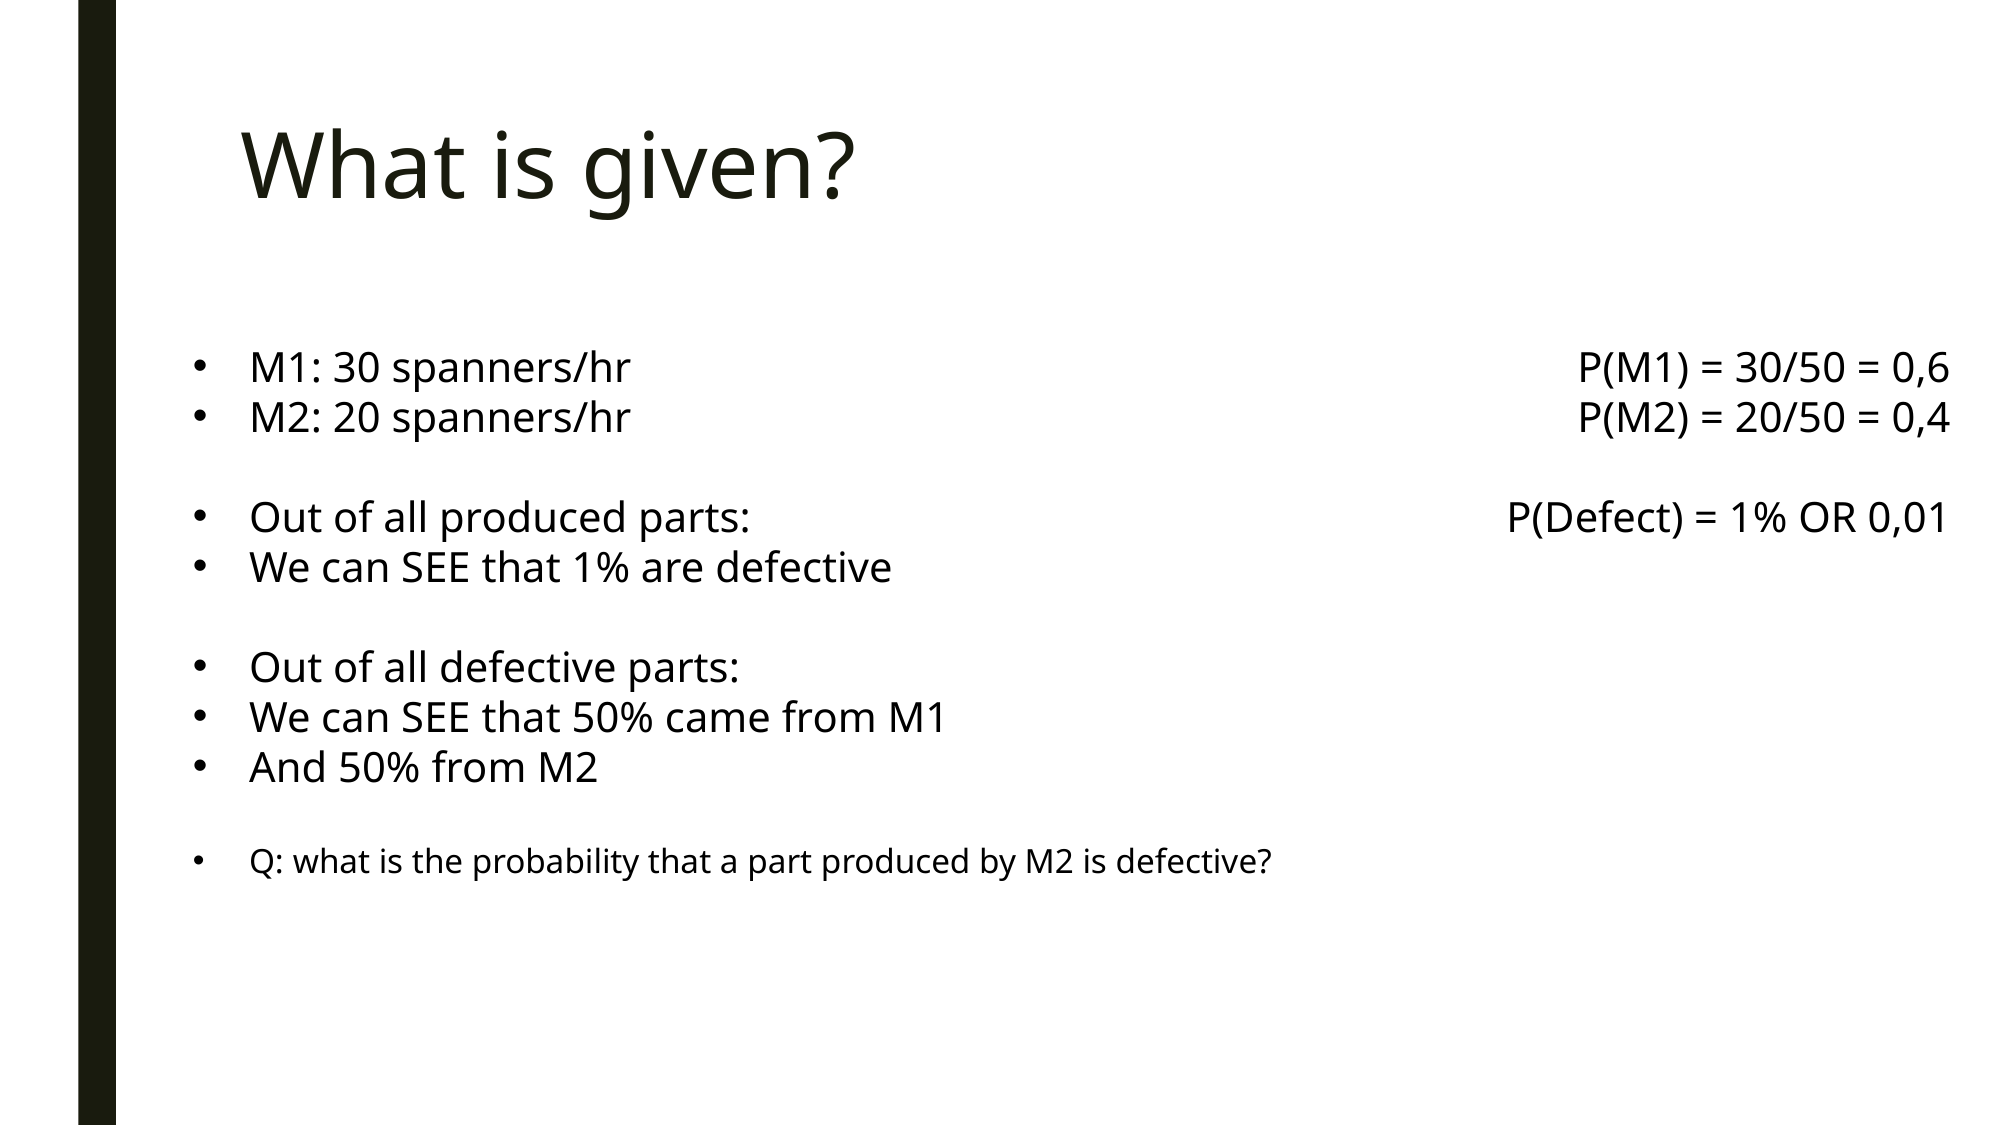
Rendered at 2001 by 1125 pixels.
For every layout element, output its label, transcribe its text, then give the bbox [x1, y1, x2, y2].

text_box P(M1) = 30/50 = 0,6 P(M2) = 20/50 = 0,4 P(Defect) = 1% OR 0,01 [1491, 333, 1966, 598]
title What is given? [225, 112, 1800, 241]
text_box M1: 30 spanners/hr M2: 20 spanners/hr Out of all produced parts: We can SEE that 1% are defective Out of all defective parts: We can SEE that 50% came from M1 And 50% from M2 Q: what is the probability that a part produced by M2 is defective? [178, 333, 1289, 938]
